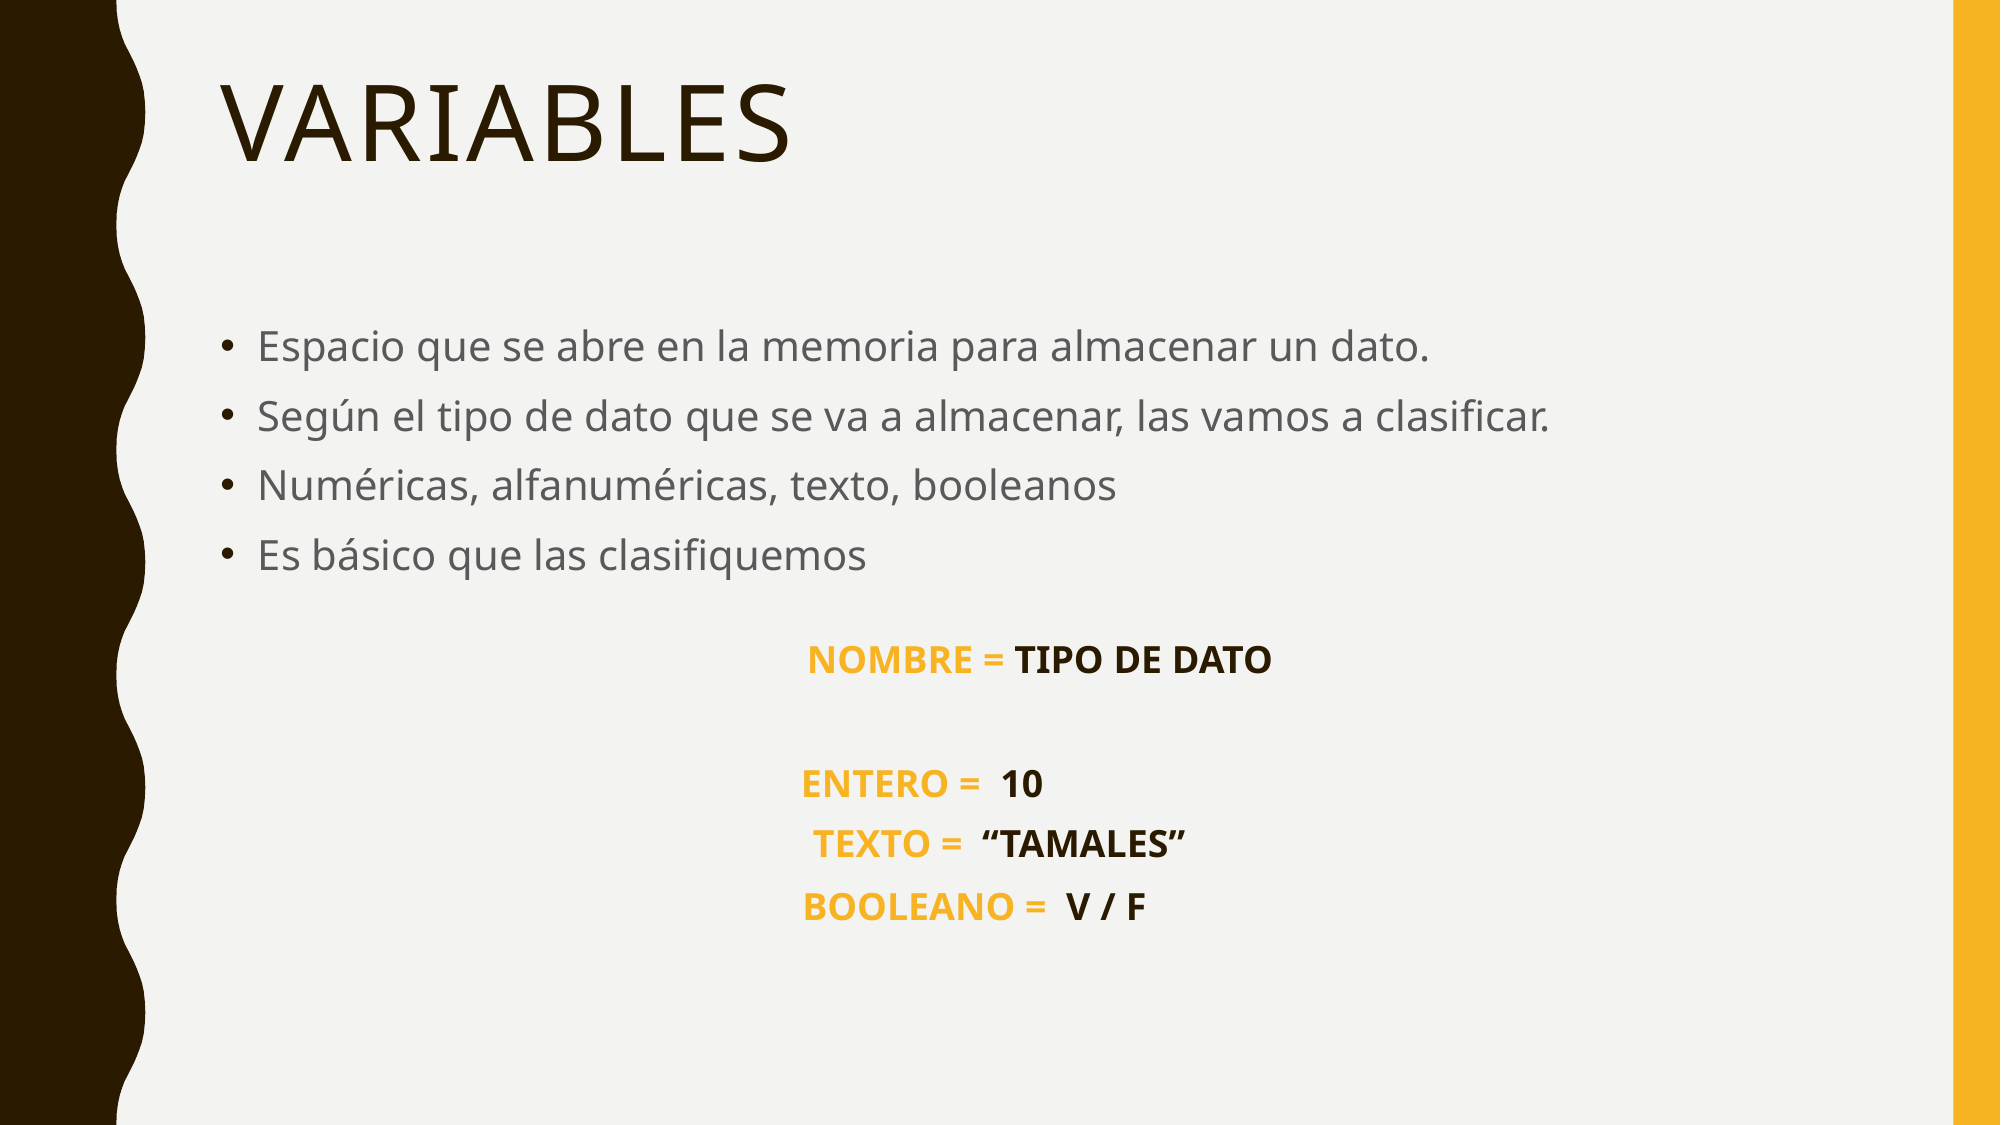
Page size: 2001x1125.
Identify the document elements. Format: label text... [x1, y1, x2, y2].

list Espacio que se abre en la memoria para almacenar un dato. Según el tipo de dato que se va a almacenar, las vamos a clasificar. Numéricas, alfanuméricas, texto, booleanos Es básico que las clasifiquemos [205, 307, 1875, 897]
text_box BOOLEANO = V / F [787, 875, 1162, 936]
text_box TEXTO = “TAMALES” [798, 812, 1201, 873]
text_box NOMBRE = TIPO DE DATO [792, 629, 1289, 689]
title VARIABLES [205, 62, 1875, 307]
text_box ENTERO = 10 [786, 752, 1059, 812]
